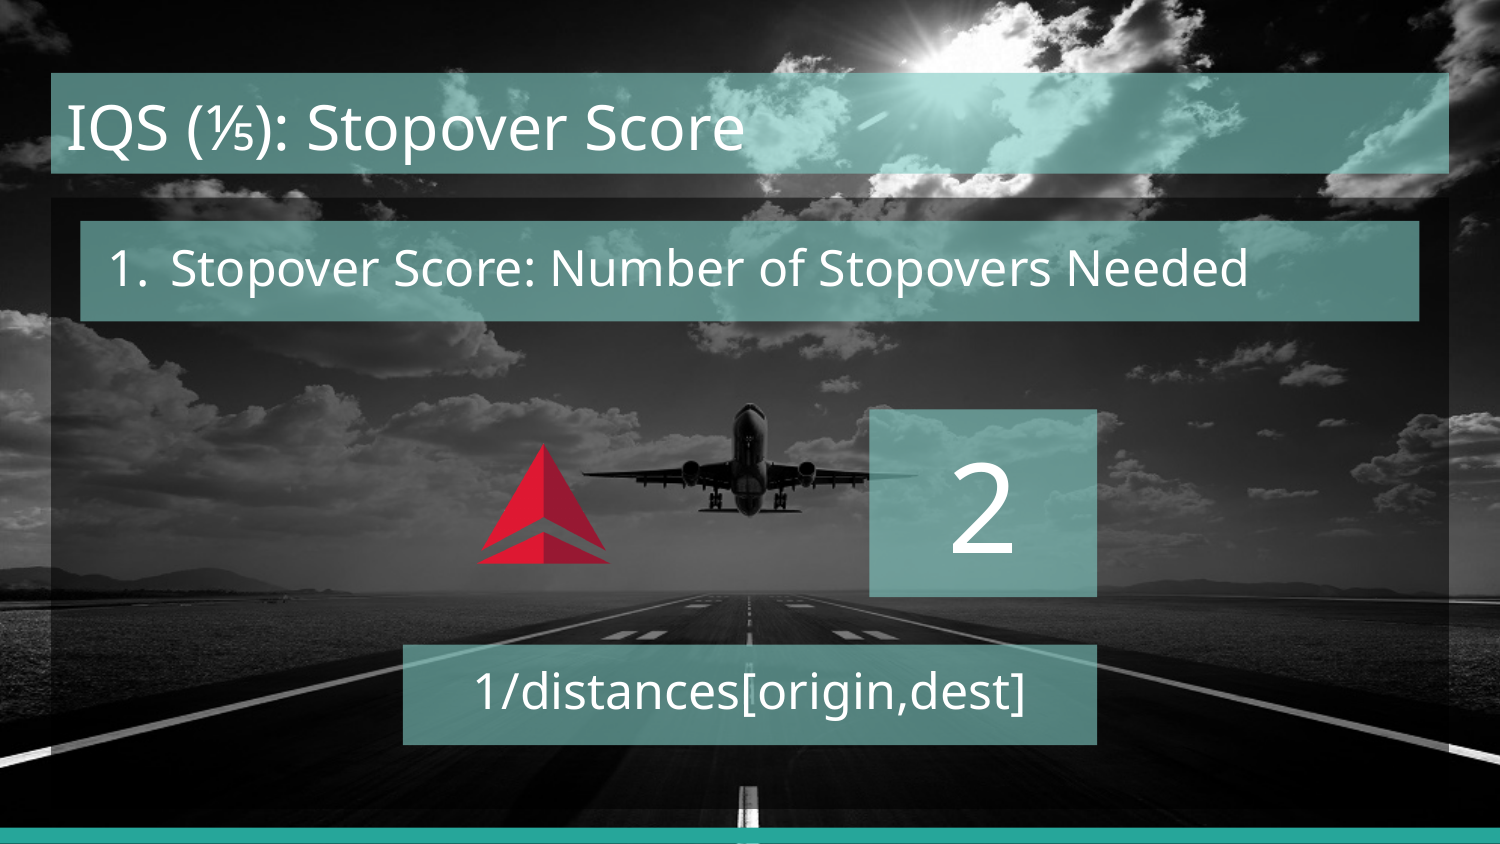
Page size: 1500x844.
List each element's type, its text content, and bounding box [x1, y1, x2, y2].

title 2 [869, 409, 1098, 598]
picture [0, 0, 1500, 827]
title Stopover Score: Number of Stopovers Needed [80, 220, 1420, 322]
title IQS (⅕): Stopover Score [51, 72, 1449, 174]
list [51, 197, 1449, 809]
title 1/distances[origin,dest] [402, 644, 1098, 746]
